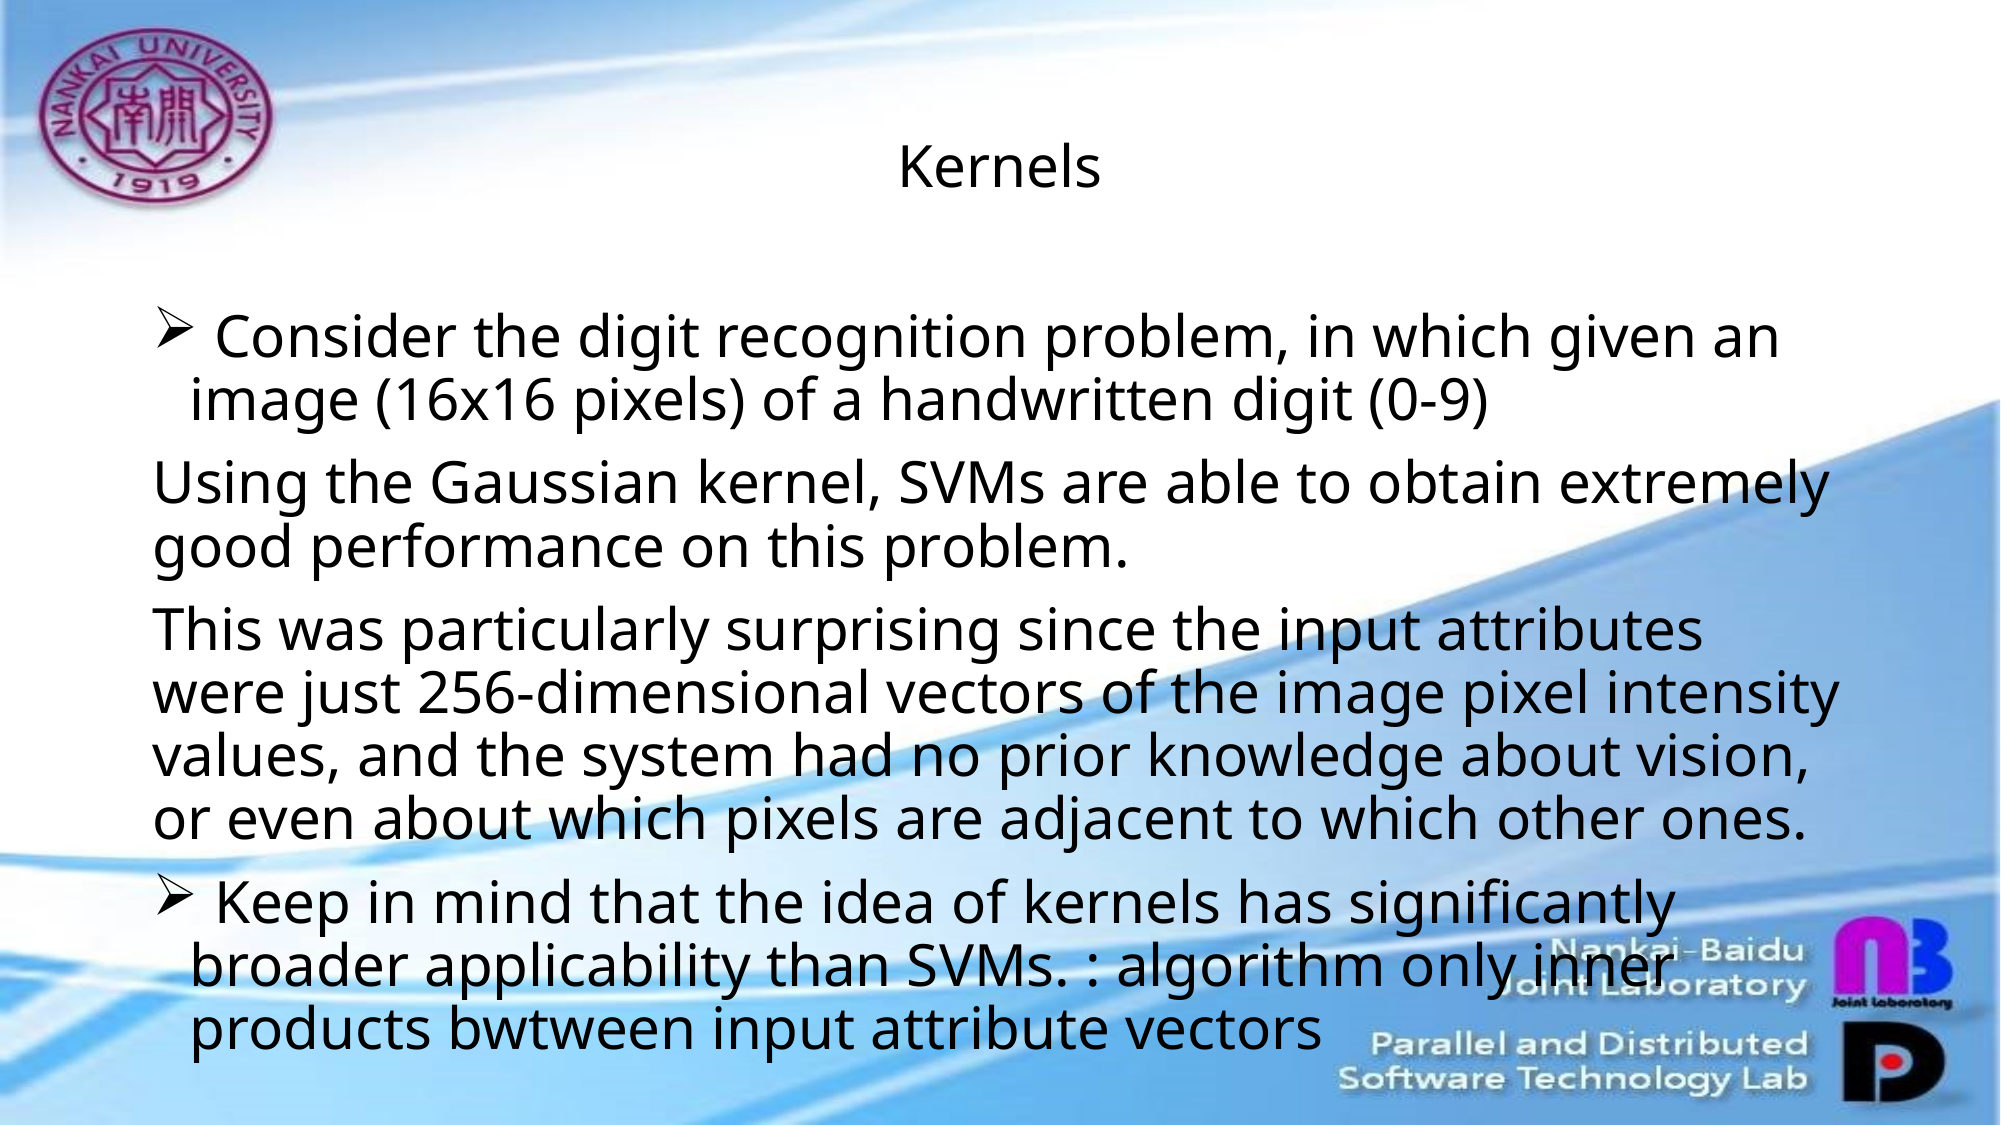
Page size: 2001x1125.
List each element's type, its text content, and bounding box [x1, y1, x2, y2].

picture [0, 0, 2001, 1125]
title Kernels [137, 59, 1863, 278]
